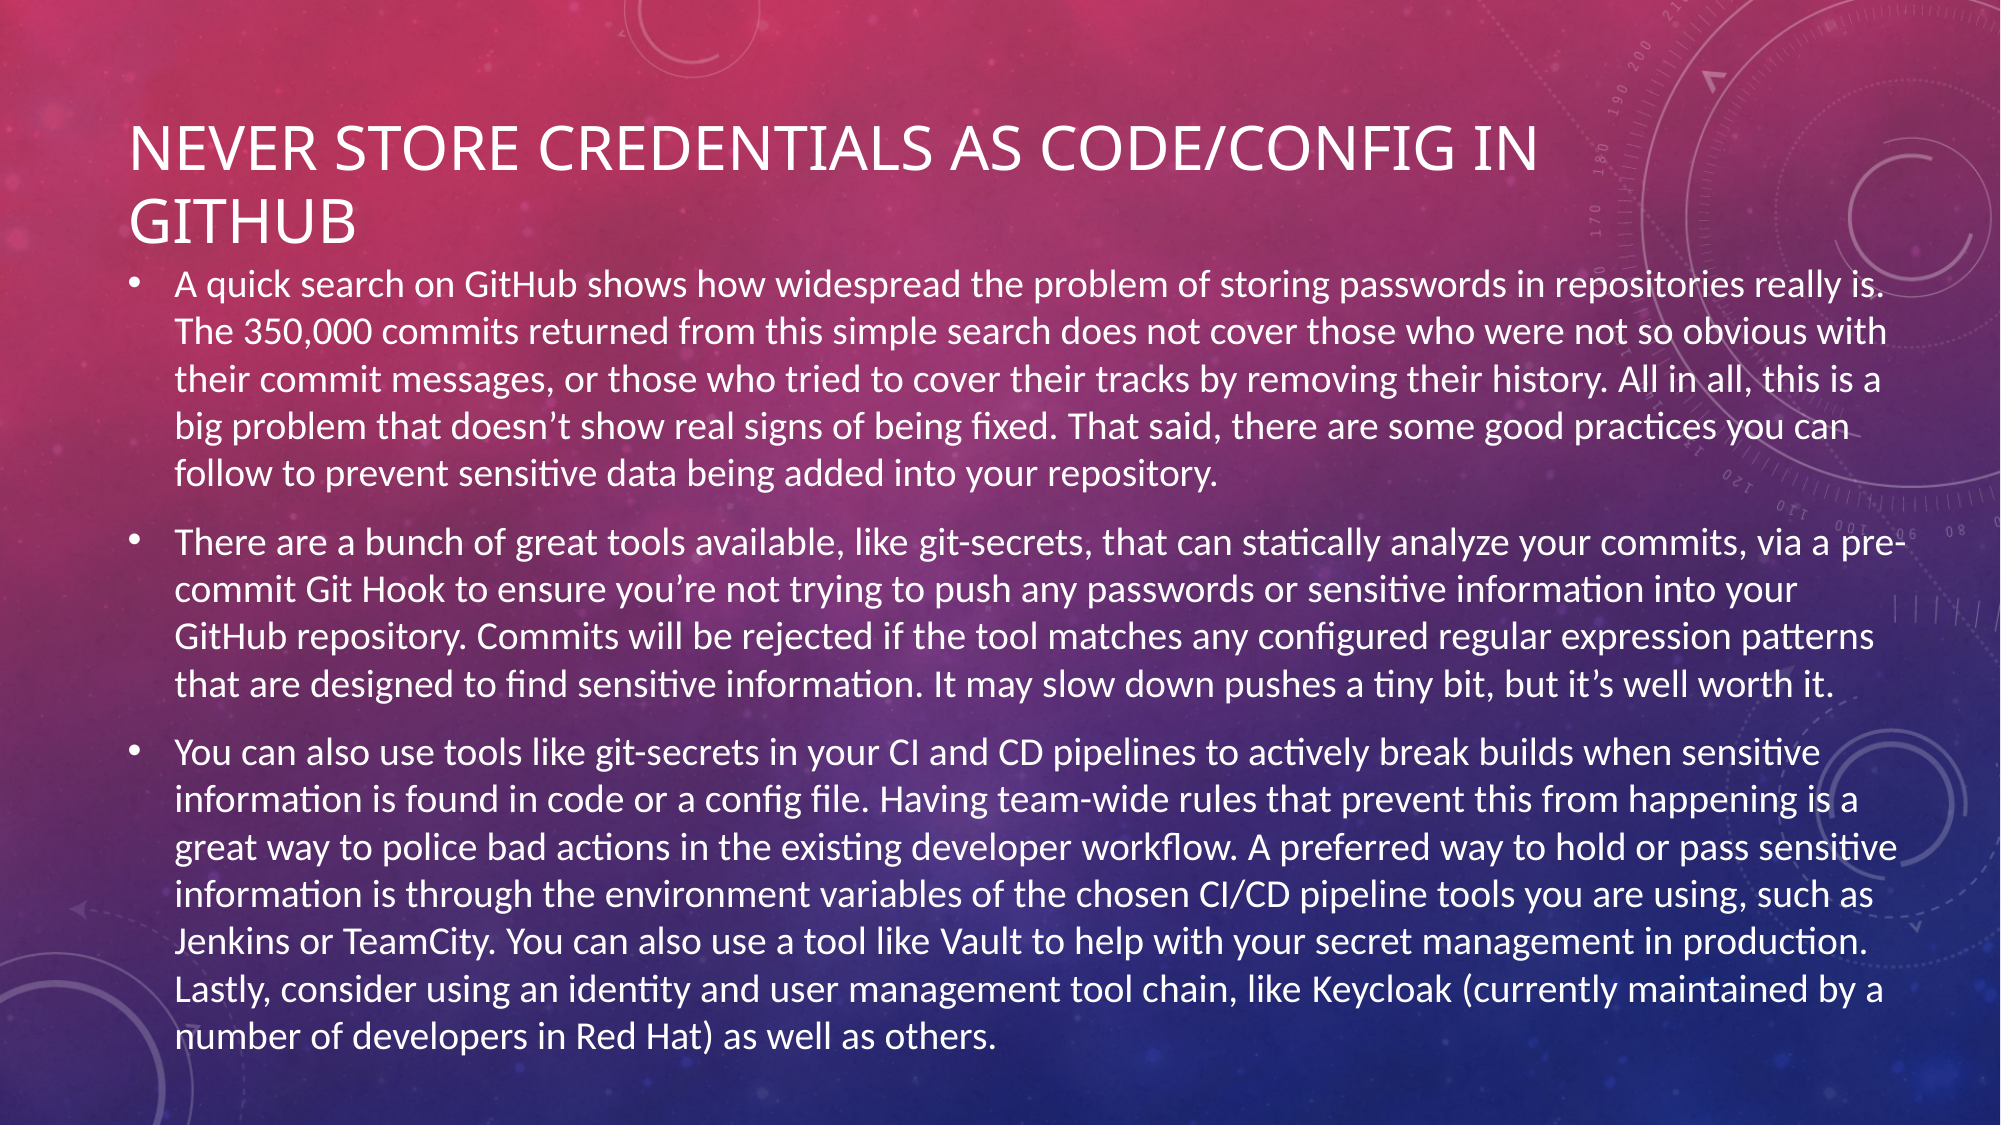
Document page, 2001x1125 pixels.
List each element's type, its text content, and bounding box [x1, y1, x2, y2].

picture [0, 0, 2001, 1125]
list A quick search on GitHub shows how widespread the problem of storing passwords in repositories really is. The 350,000 commits returned from this simple search does not cover those who were not so obvious with their commit messages, or those who tried to cover their tracks by removing their history. All in all, this is a big problem that doesn’t show real signs of being fixed. That said, there are some good practices you can follow to prevent sensitive data being added into your repository. There are a bunch of great tools available, like git-secrets, that can statically analyze your commits, via a pre-commit Git Hook to ensure you’re not trying to push any passwords or sensitive information into your GitHub repository. Commits will be rejected if the tool matches any configured regular expression patterns that are designed to find sensitive information. It may slow down pushes a tiny bit, but it’s well worth it. You can also use tools like git-secrets in your CI and CD pipelines to actively break builds when sensitive information is found in code or a config file. Having team-wide rules that prevent this from happening is a great way to police bad actions in the existing developer workflow. A preferred way to hold or pass sensitive information is through the environment variables of the chosen CI/CD pipeline tools you are using, such as Jenkins or TeamCity. You can also use a tool like Vault to help with your secret management in production. Lastly, consider using an identity and user management tool chain, like Keycloak (currently maintained by a number of developers in Red Hat) as well as others. [112, 250, 1930, 1094]
title Never store credentials as code/config in GitHub [112, 99, 1775, 250]
